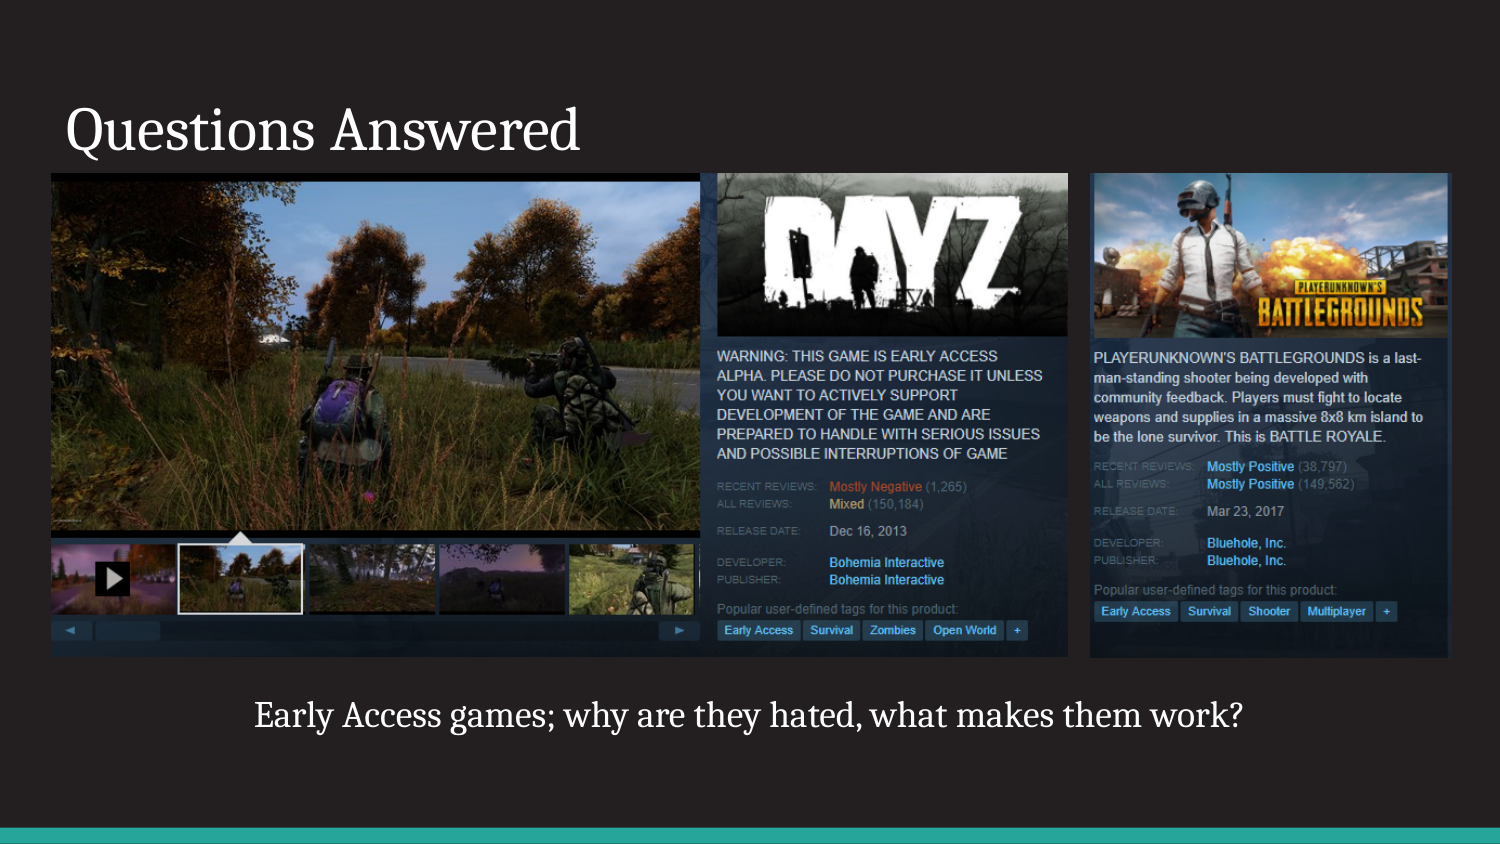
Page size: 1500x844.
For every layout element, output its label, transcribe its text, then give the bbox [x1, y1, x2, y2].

list Early Access games; why are they hated, what makes them work? [51, 667, 1449, 750]
picture [50, 173, 1068, 658]
title Questions Answered [51, 72, 1449, 174]
picture [1089, 173, 1452, 658]
